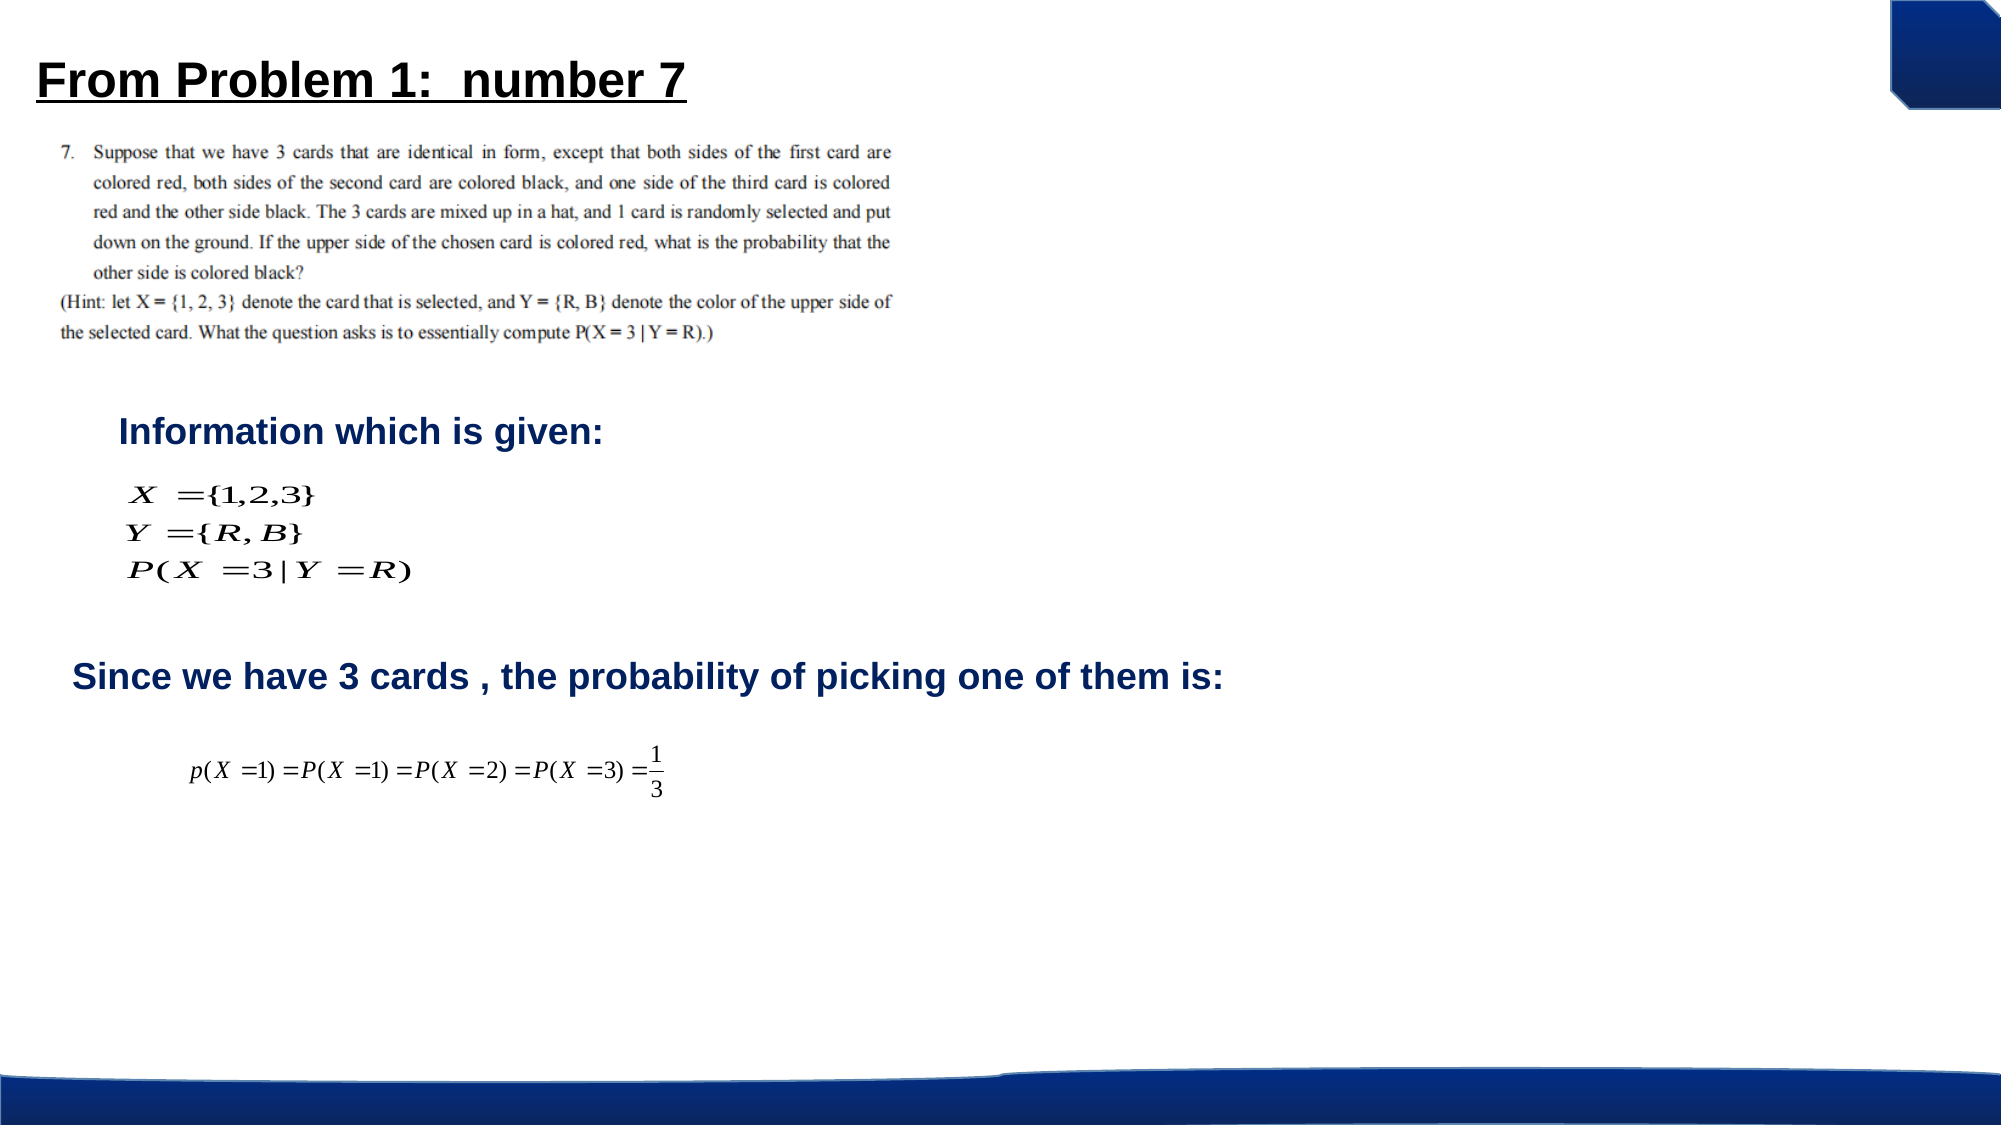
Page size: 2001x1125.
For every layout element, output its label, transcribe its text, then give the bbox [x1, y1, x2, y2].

text_box [1890, 0, 2000, 110]
title From Problem 1: number 7 [9, 44, 714, 110]
text_box [0, 1066, 2000, 1125]
text_box Information which is given: [103, 399, 620, 460]
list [34, 140, 917, 369]
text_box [119, 480, 420, 590]
text_box Since we have 3 cards , the probability of picking one of them is: [57, 644, 1241, 705]
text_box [183, 738, 669, 803]
